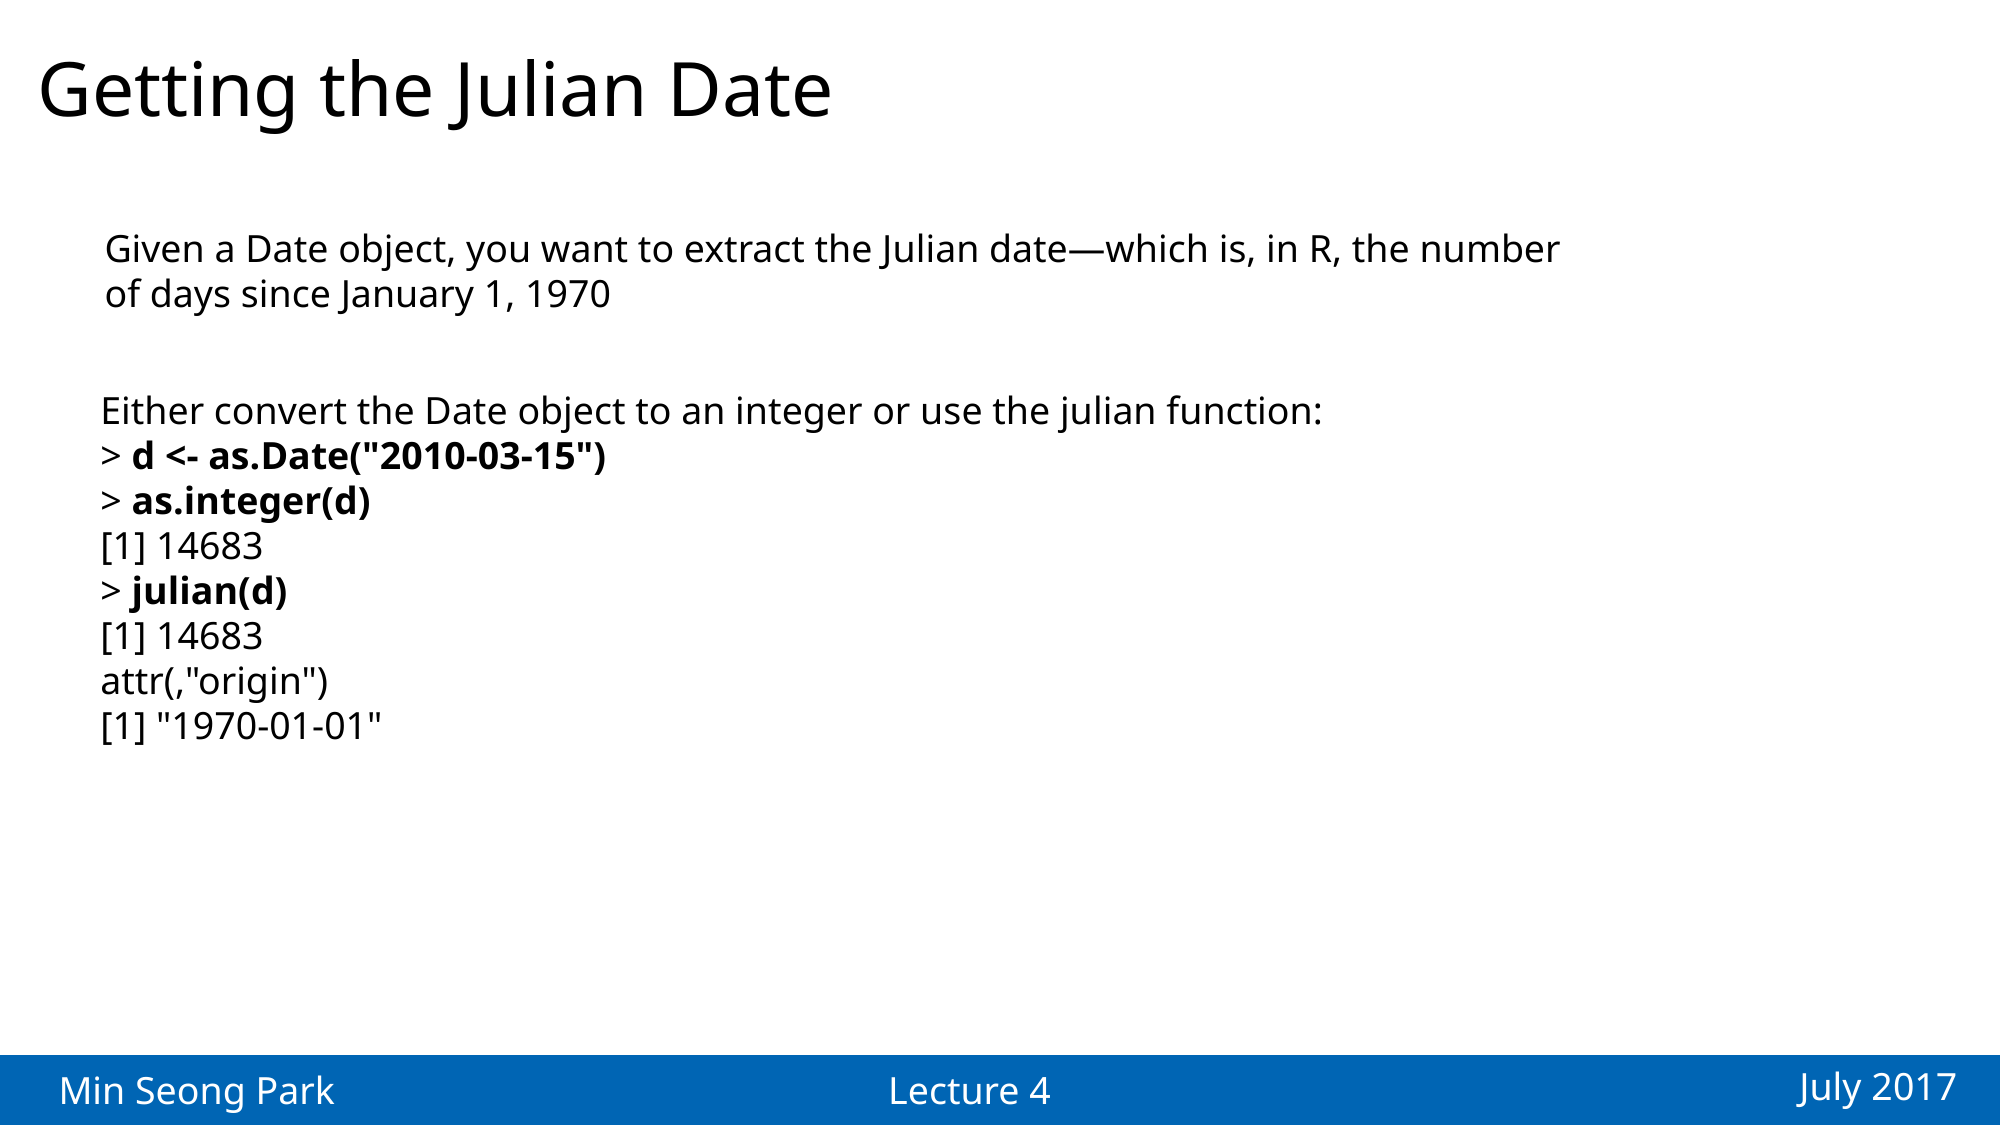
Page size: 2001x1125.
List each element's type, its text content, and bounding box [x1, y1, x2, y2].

text_box Getting the Julian Date [22, 33, 849, 139]
text_box [0, 1054, 2000, 1125]
text_box Given a Date object, you want to extract the Julian date—which is, in R, the number of days since January 1, 1970 [89, 217, 1686, 323]
text_box Lecture 4 [873, 1059, 1066, 1120]
text_box July 2017 [1784, 1055, 1973, 1116]
text_box Either convert the Date object to an integer or use the julian function: > d <- as.Date("2010-03-15") > as.integer(d) [1] 14683 > julian(d) [1] 14683 attr(,"origin") [1] "1970-01-01" [85, 379, 1340, 755]
text_box Min Seong Park [43, 1059, 350, 1120]
